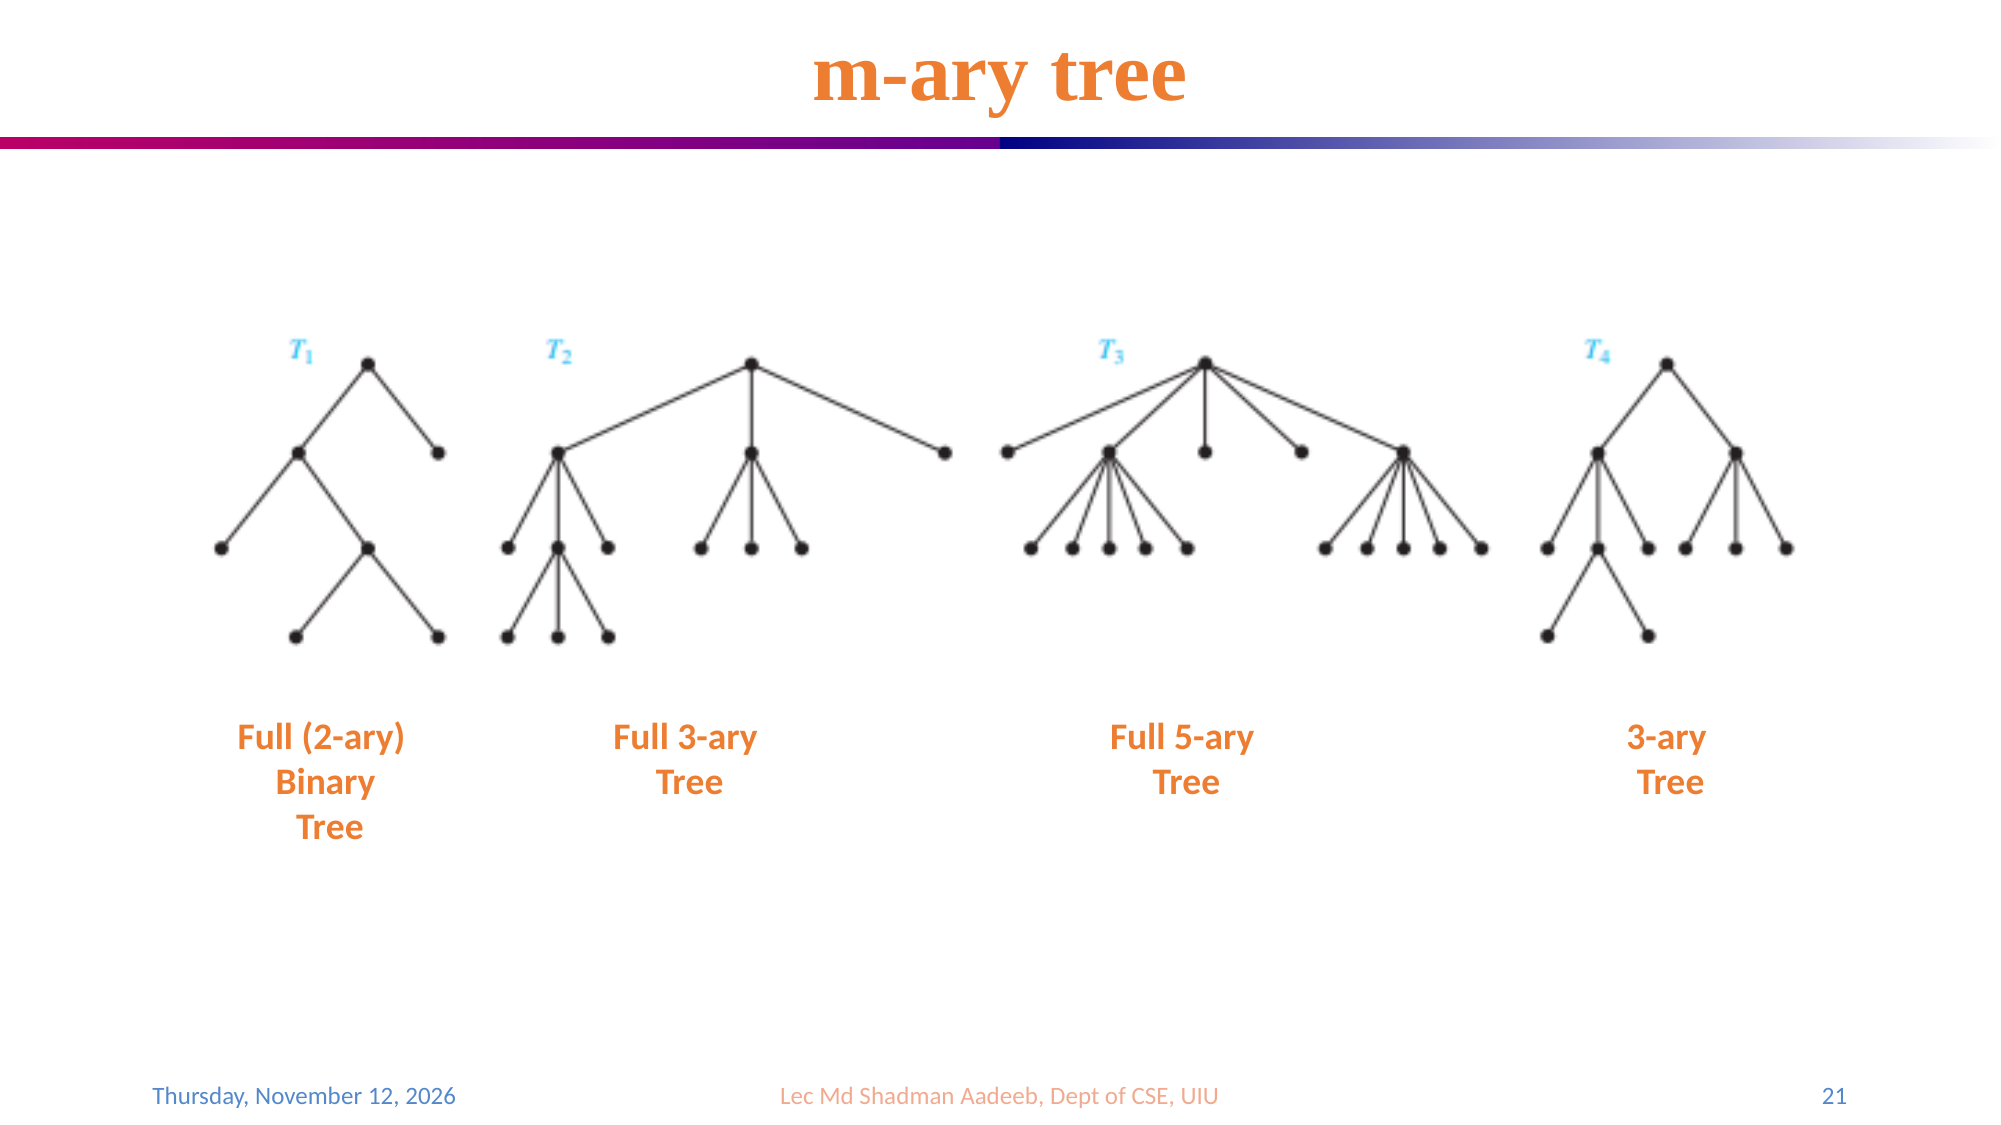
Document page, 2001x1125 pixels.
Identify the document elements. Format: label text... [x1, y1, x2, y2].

text_box Full (2-ary) Binary Tree [222, 704, 438, 855]
text_box 3-ary Tree [1611, 704, 1731, 810]
picture [166, 293, 1834, 680]
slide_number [137, 1065, 588, 1125]
slide_number 21 [1412, 1065, 1863, 1125]
text_box Full 5-ary Tree [1095, 704, 1278, 810]
footer Lec Md Shadman Aadeeb, Dept of CSE, UIU [662, 1065, 1338, 1125]
title m-ary tree [137, 24, 1863, 124]
text_box Full 3-ary Tree [598, 704, 782, 810]
